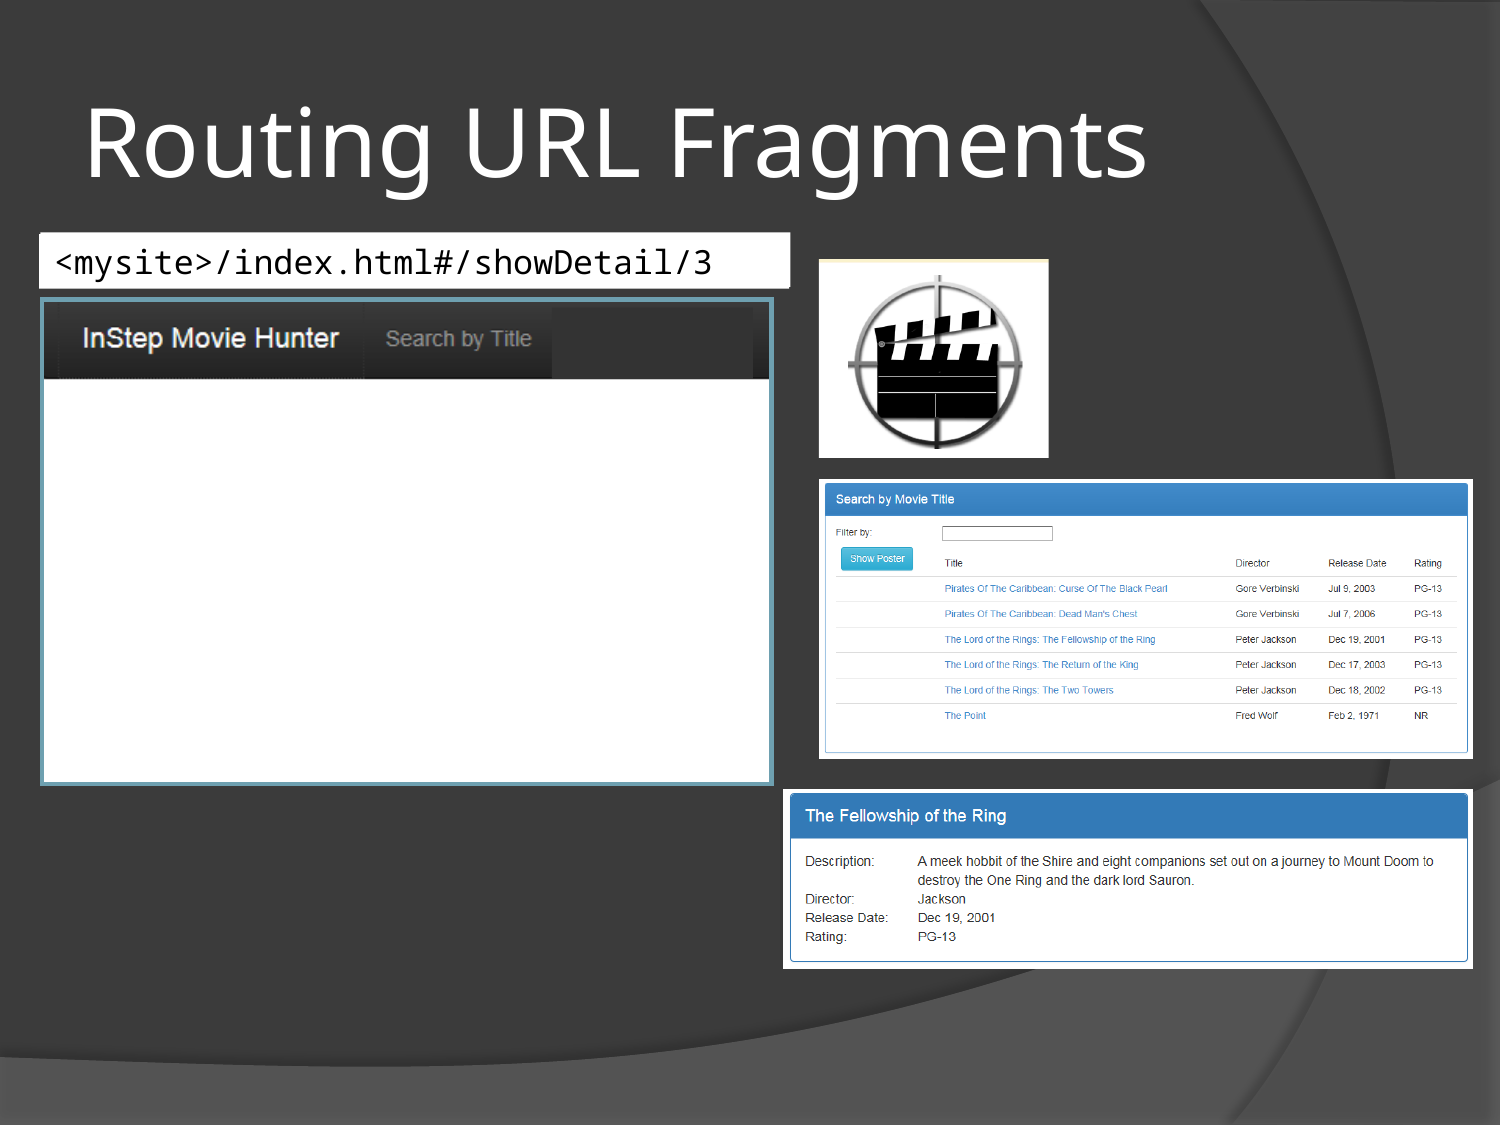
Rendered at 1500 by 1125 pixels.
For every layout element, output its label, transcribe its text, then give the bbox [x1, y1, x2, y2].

picture [783, 789, 1473, 969]
picture [43, 301, 770, 782]
picture [818, 259, 1049, 471]
text_box <mysite>/index.html#/showDetail/3 [39, 234, 790, 289]
picture [818, 479, 1473, 759]
title Routing URL Fragments [75, 45, 1463, 233]
